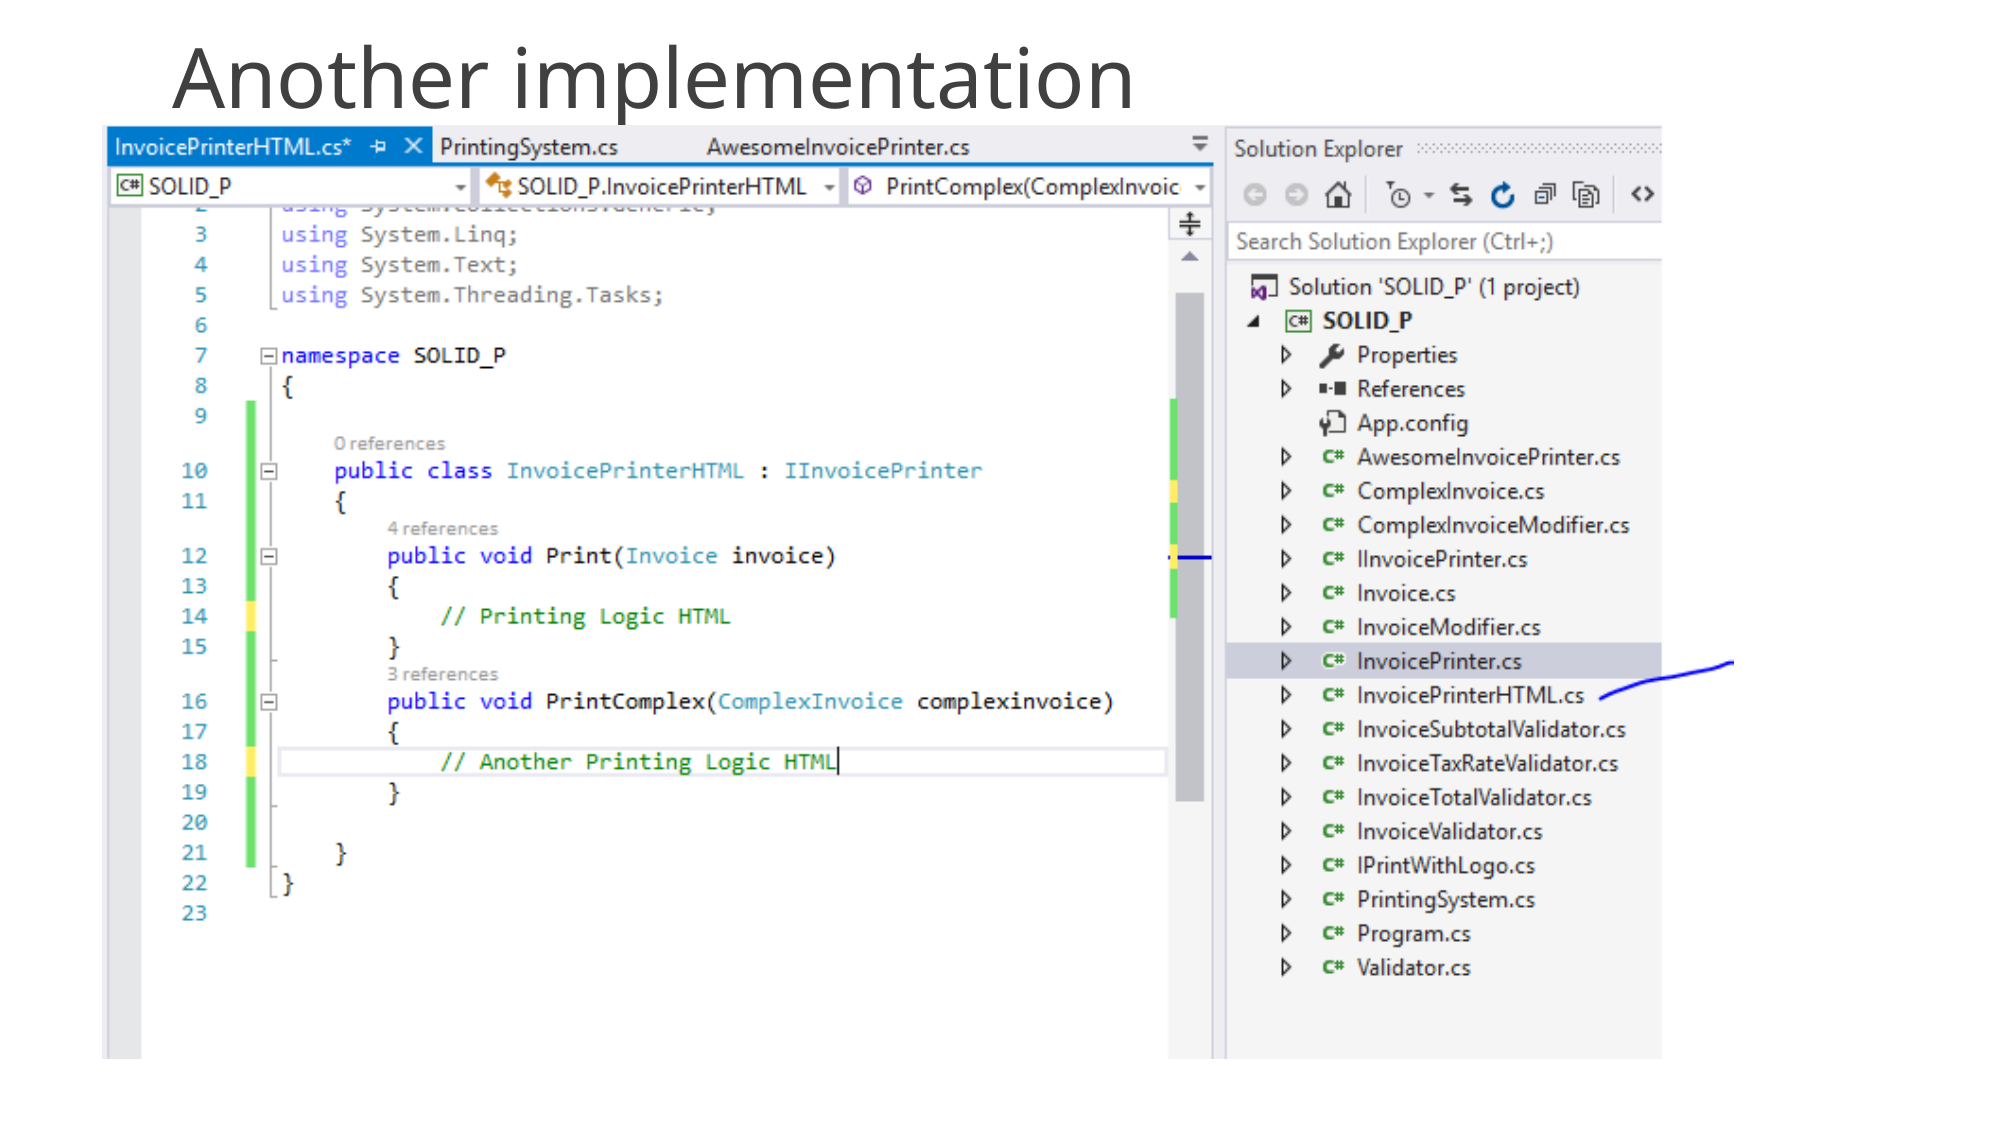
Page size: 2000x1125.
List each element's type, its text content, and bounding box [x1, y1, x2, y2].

text_box Another implementation [172, 24, 1138, 124]
picture [102, 125, 1734, 1060]
